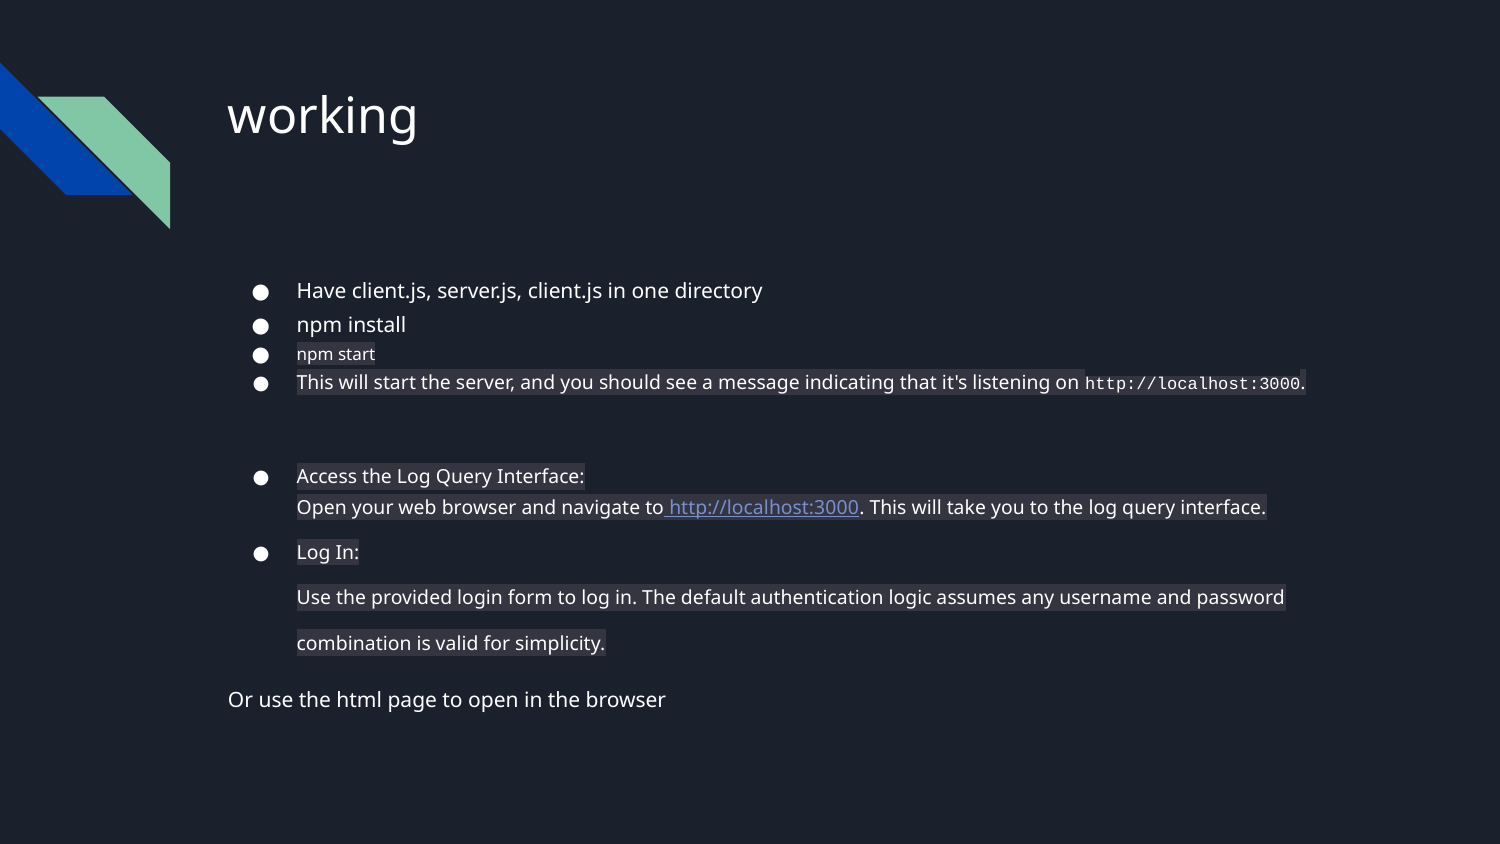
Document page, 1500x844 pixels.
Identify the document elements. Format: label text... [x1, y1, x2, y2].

title working [212, 64, 1368, 215]
list Have client.js, server.js, client.js in one directory npm install npm start This will start the server, and you should see a message indicating that it's listening on http://localhost:3000. Access the Log Query Interface: Open your web browser and navigate to http://localhost:3000. This will take you to the log query interface. Log In: Use the provided login form to log in. The default authentication logic assumes any username and password combination is valid for simplicity. Or use the html page to open in the browser [212, 257, 1368, 735]
